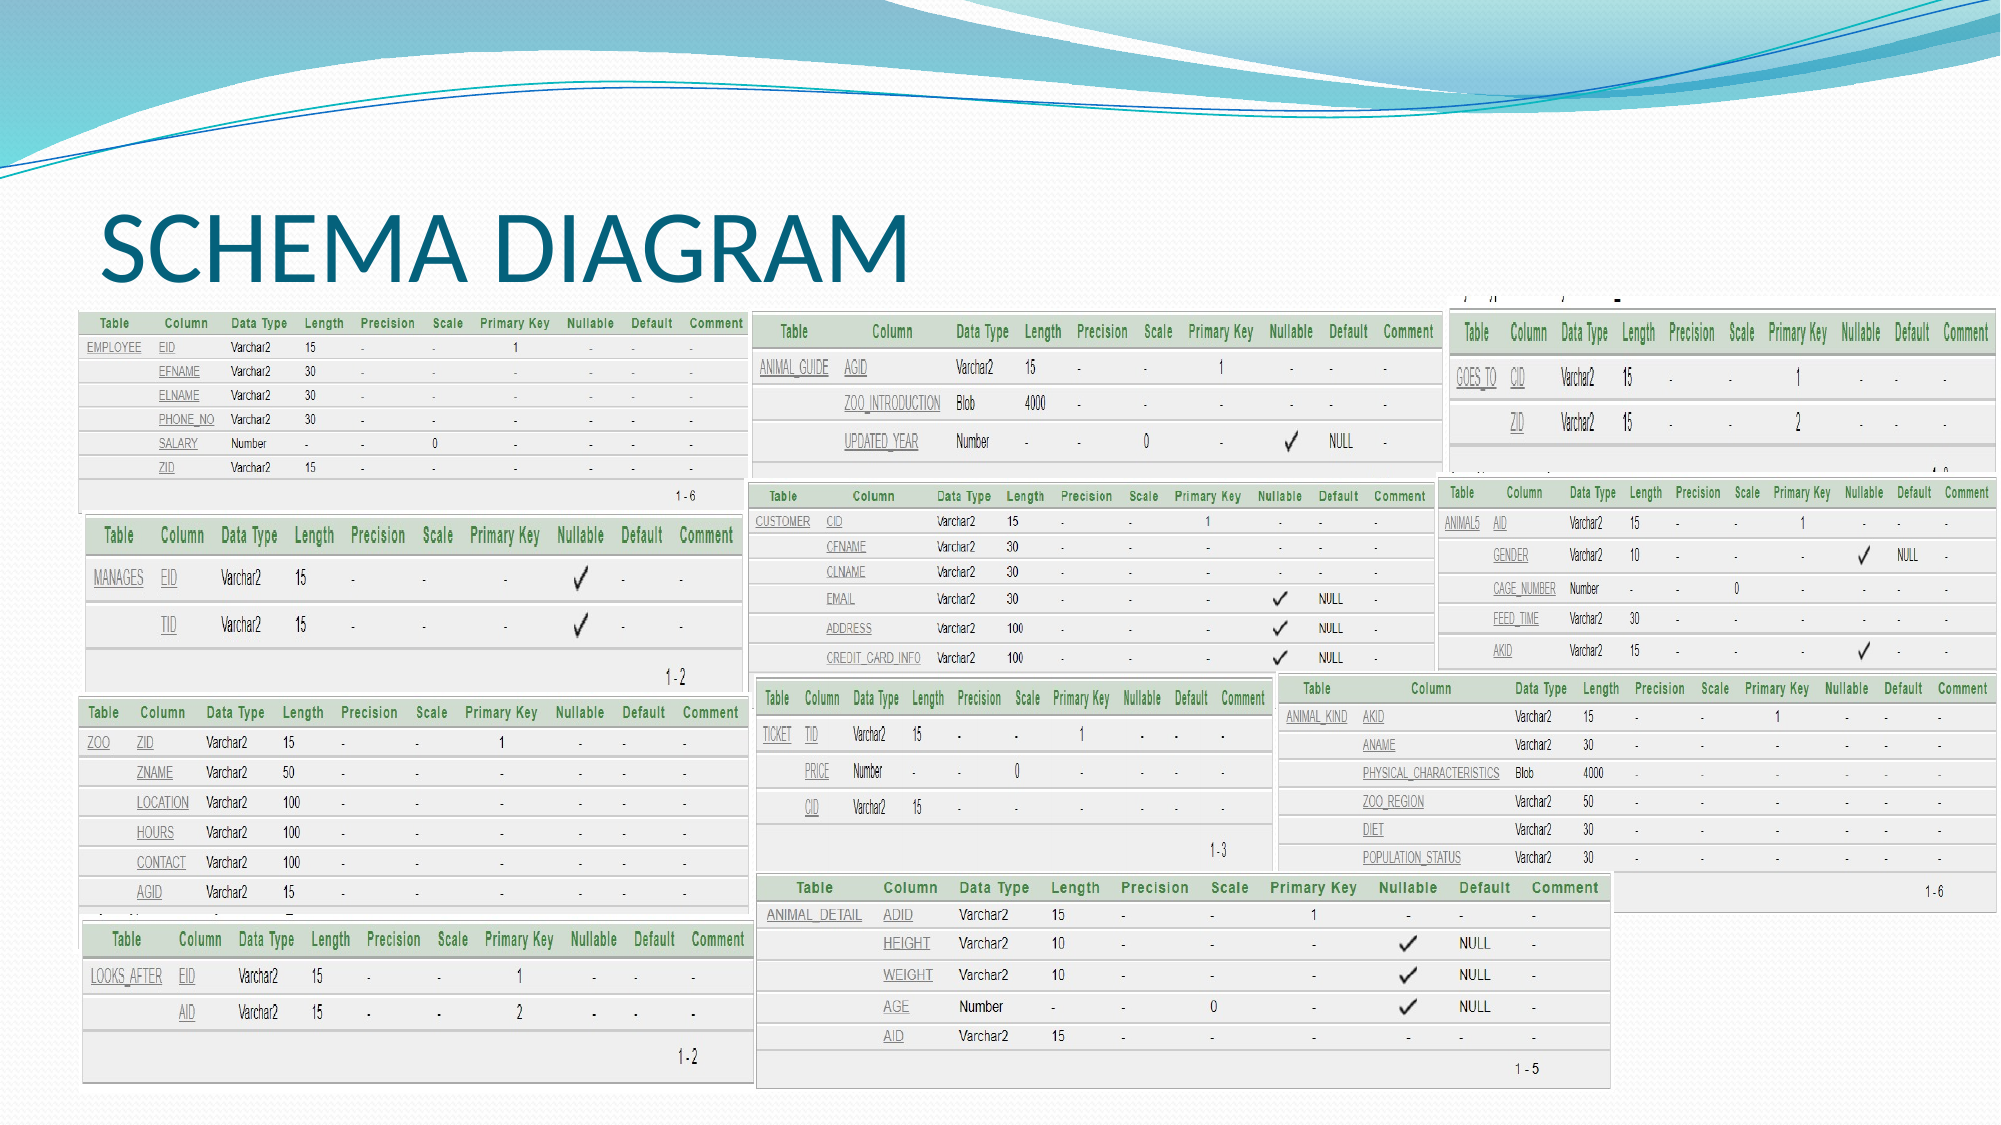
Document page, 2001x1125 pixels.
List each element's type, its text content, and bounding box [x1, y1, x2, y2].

title SCHEMA DIAGRAM [99, 115, 1900, 303]
picture [73, 296, 2000, 1093]
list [74, 310, 744, 515]
